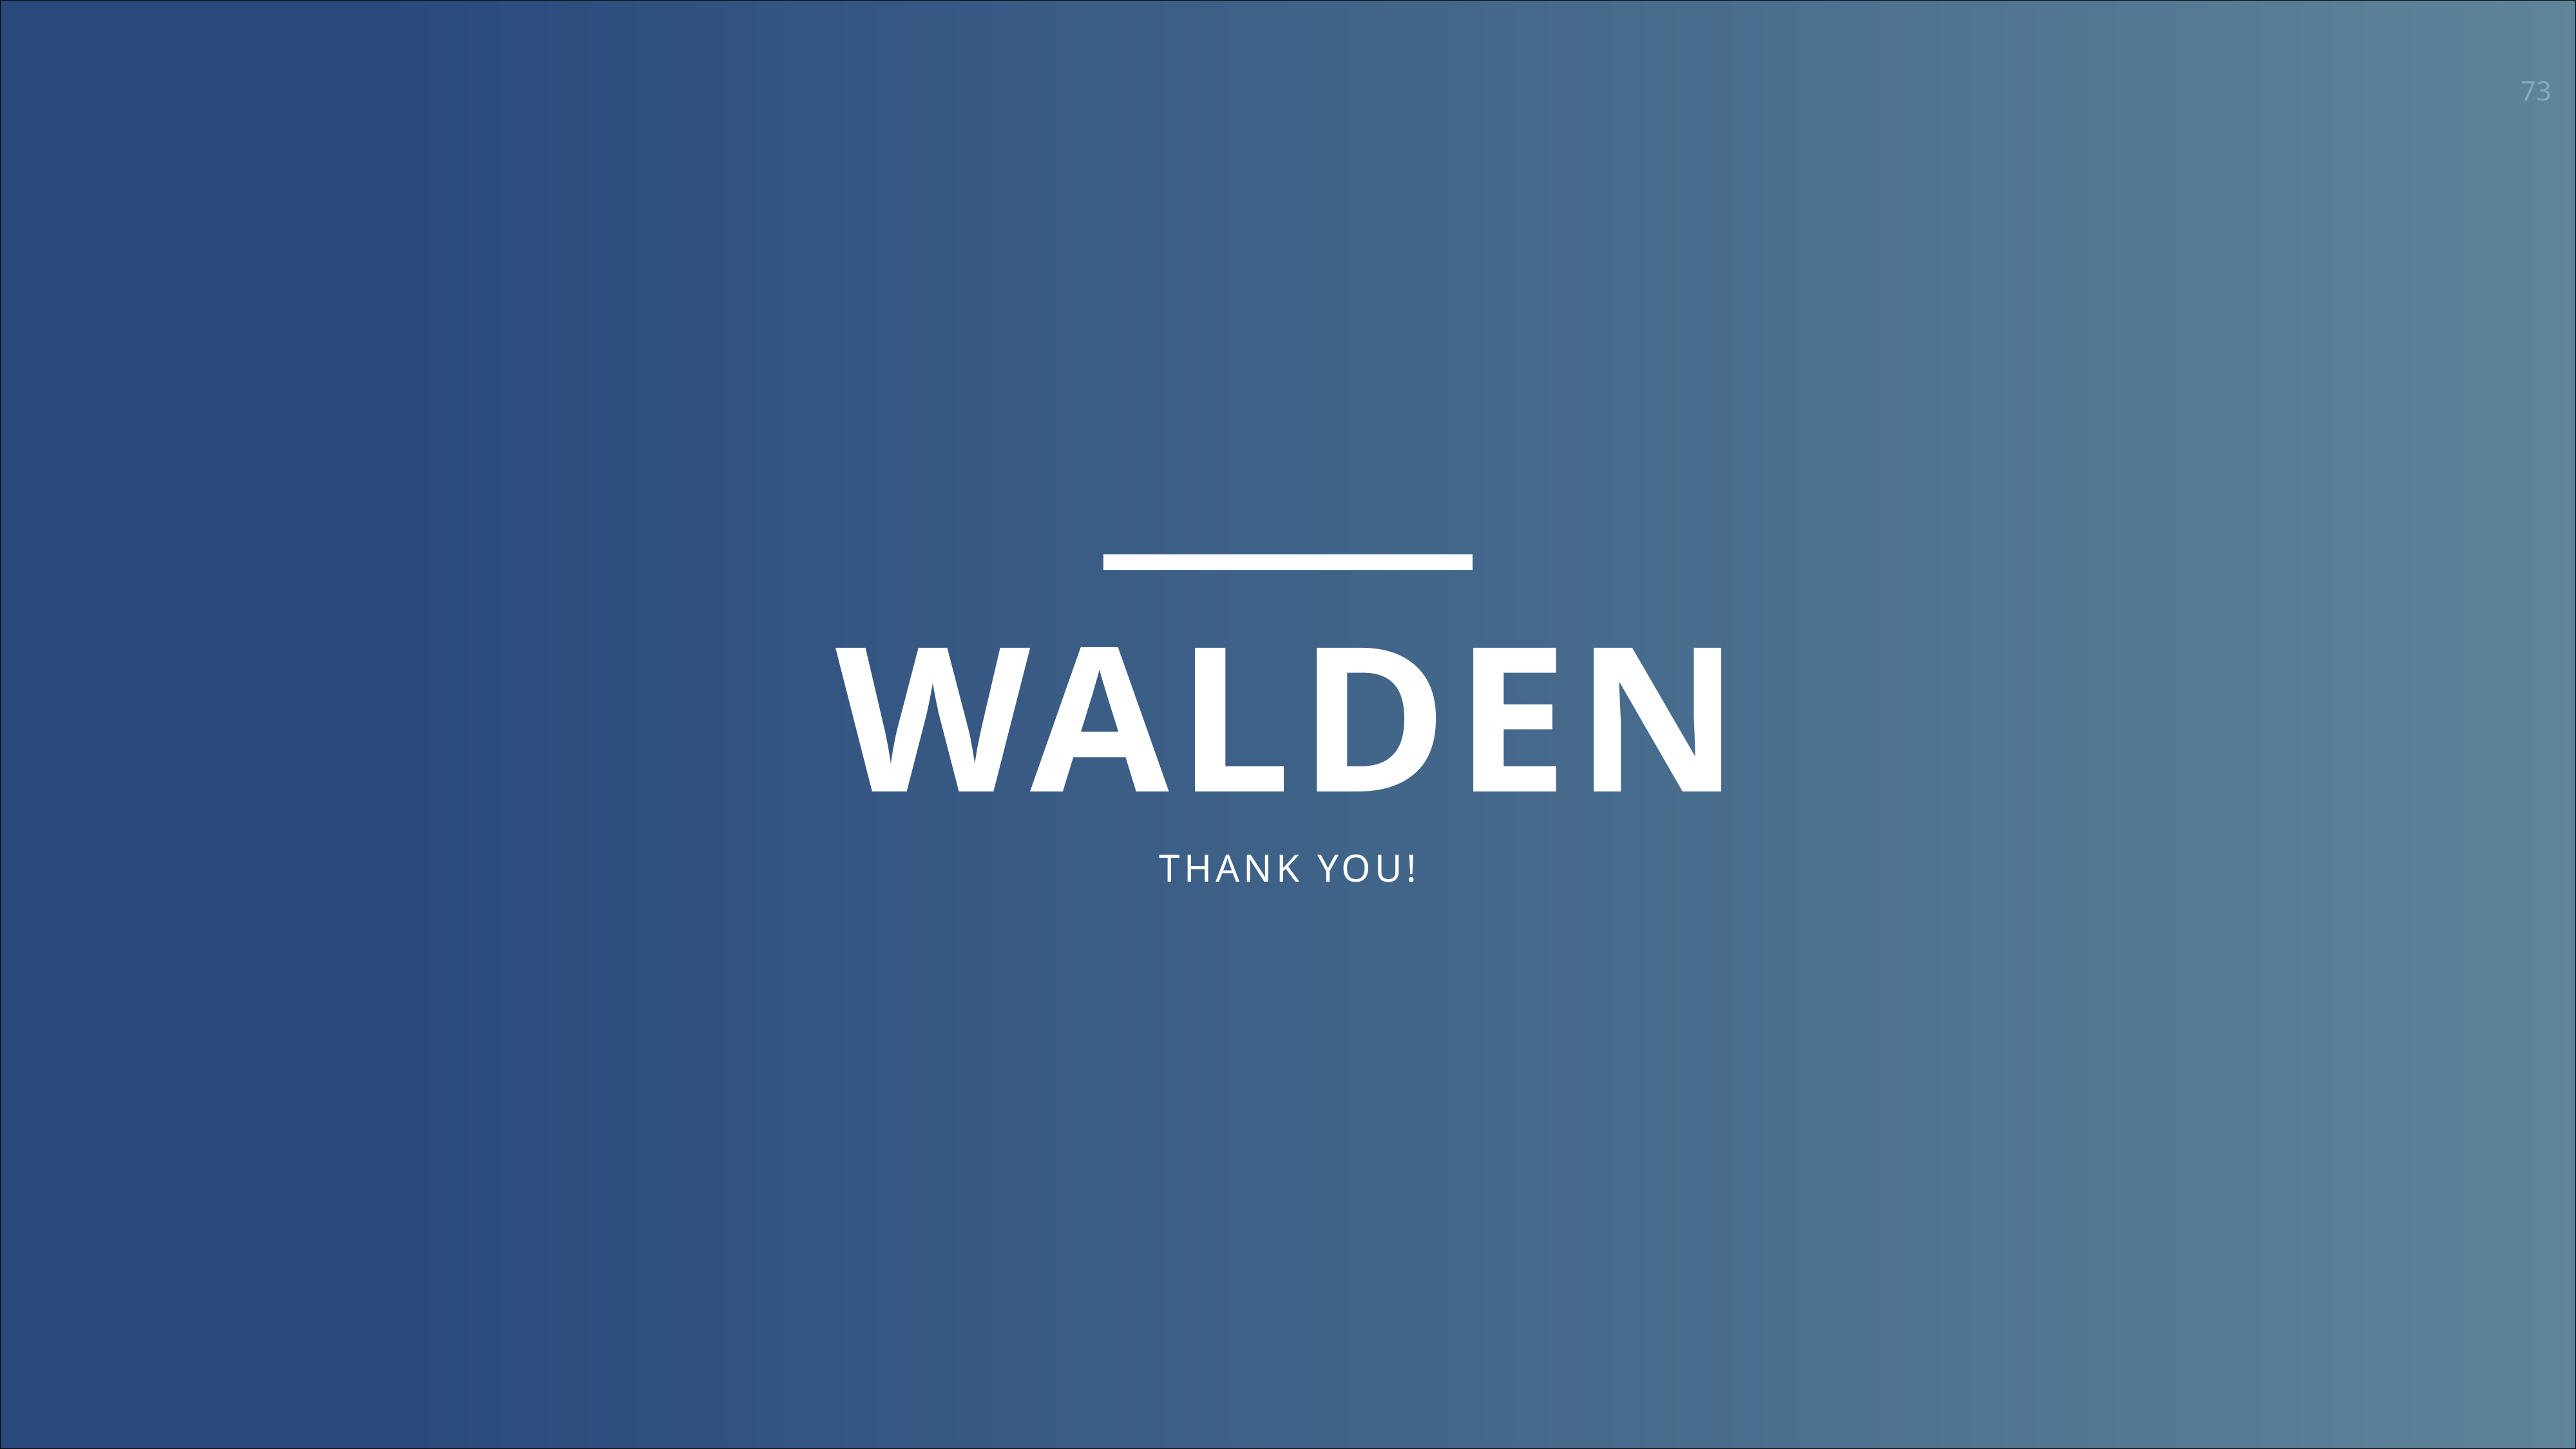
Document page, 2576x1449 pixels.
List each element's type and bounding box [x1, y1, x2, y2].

text_box [805, 554, 1771, 895]
picture [0, 0, 2576, 1449]
